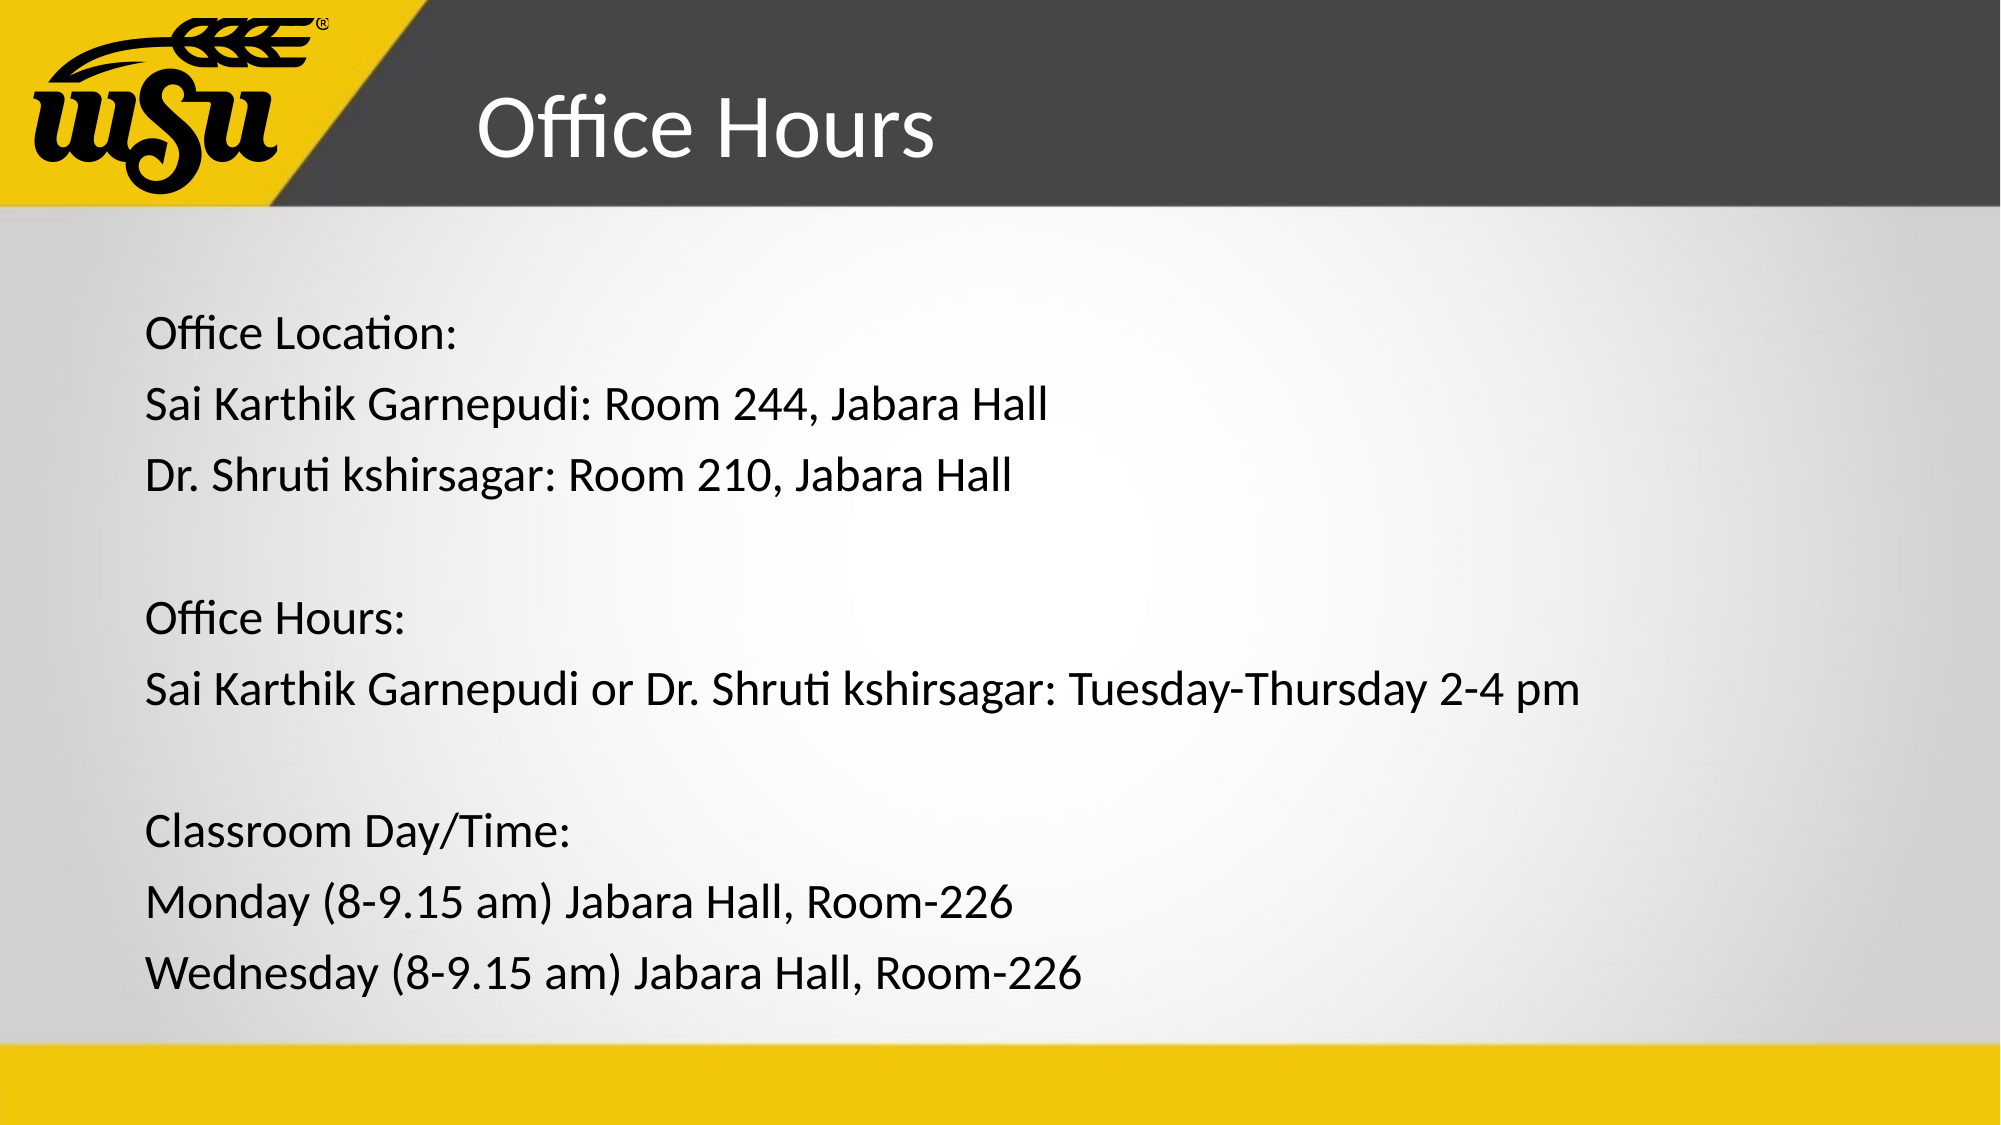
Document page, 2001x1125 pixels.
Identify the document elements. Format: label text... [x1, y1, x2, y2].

picture [0, 0, 2001, 1125]
title Office Hours [468, 49, 1864, 207]
list Office Location: Sai Karthik Garnepudi: Room 244, Jabara Hall Dr. Shruti kshirsagar: Room 210, Jabara Hall Office Hours: Sai Karthik Garnepudi or Dr. Shruti kshirsagar: Tuesday-Thursday 2-4 pm Classroom Day/Time: Monday (8-9.15 am) Jabara Hall, Room-226 Wednesday (8-9.15 am) Jabara Hall, Room-226 [137, 299, 1863, 1014]
